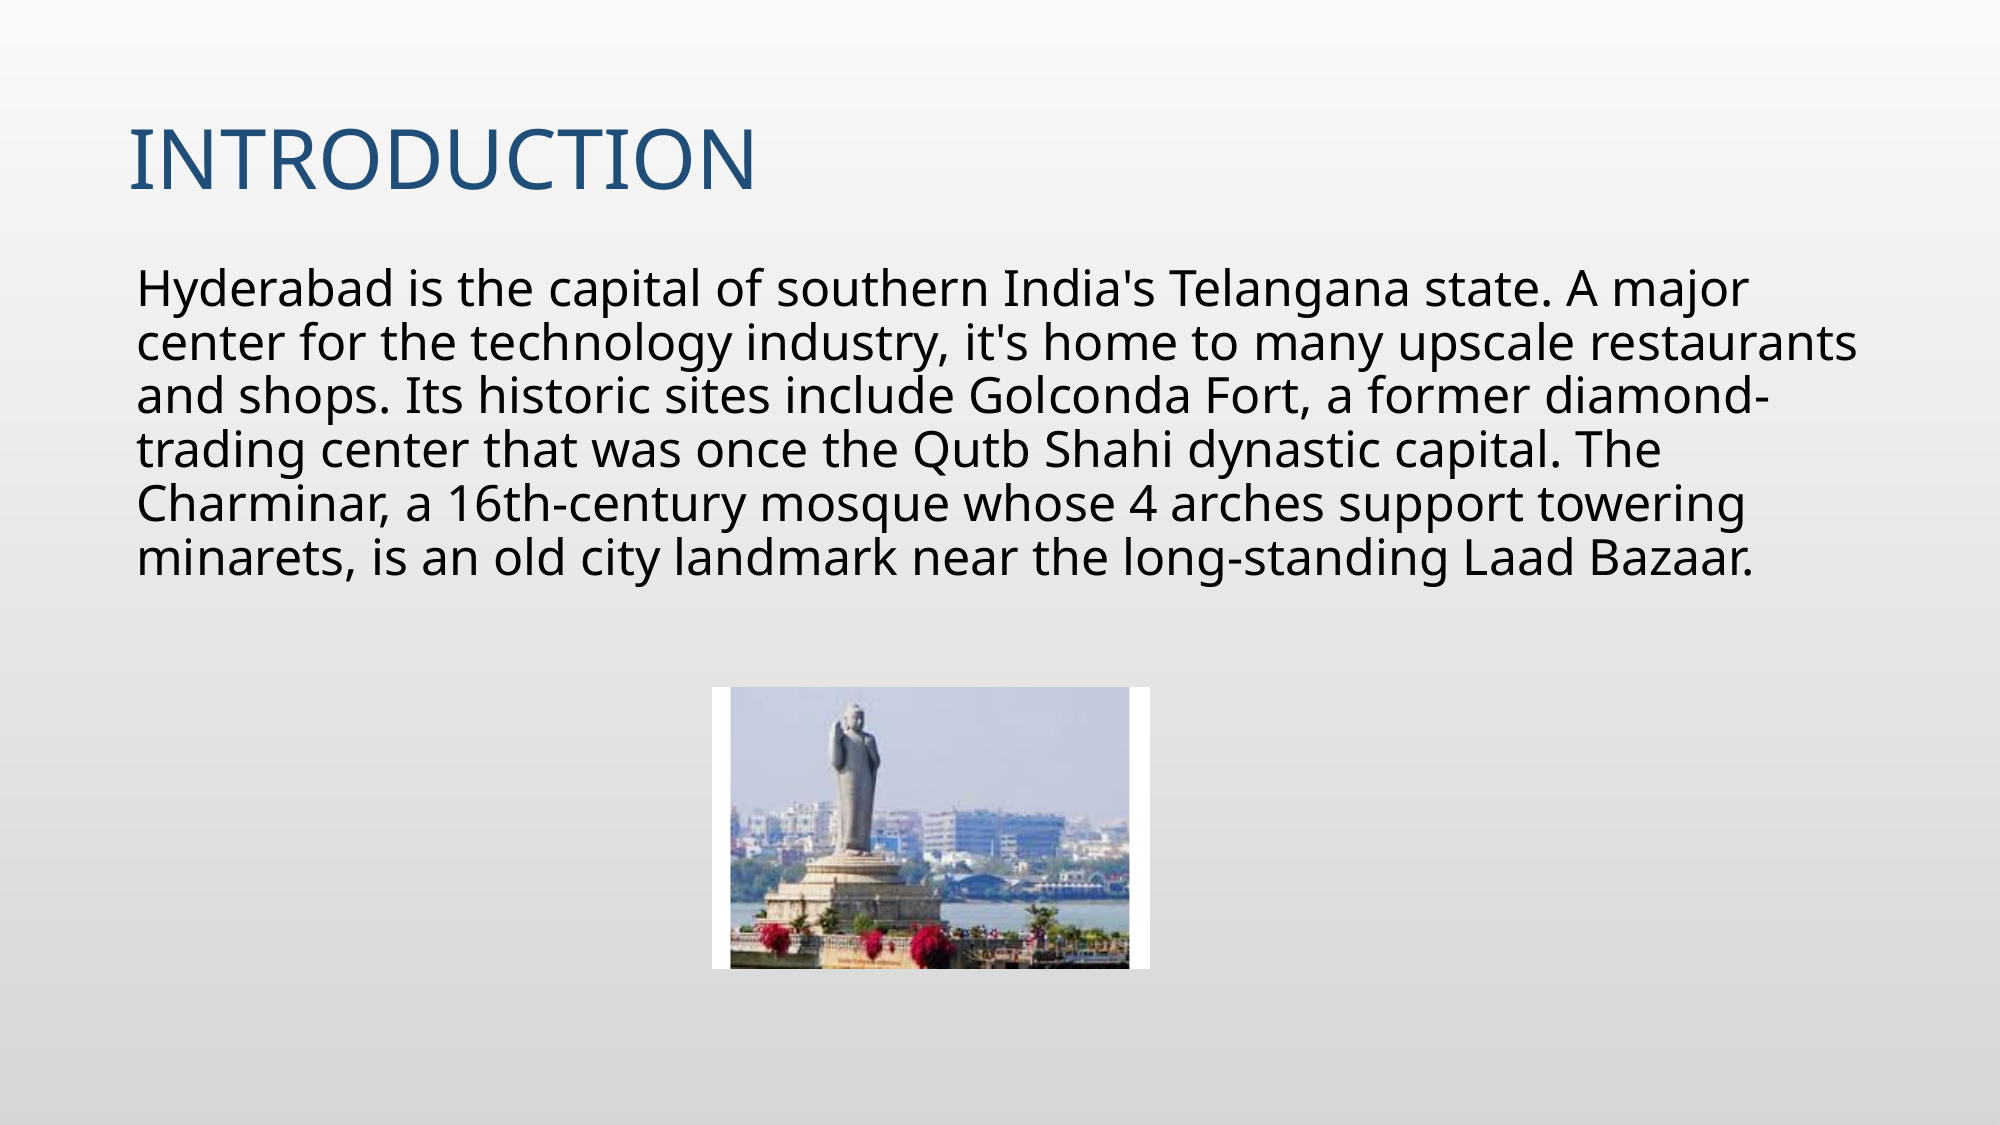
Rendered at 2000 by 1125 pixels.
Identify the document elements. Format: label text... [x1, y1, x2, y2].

title Introduction [113, 42, 1591, 216]
list Hyderabad is the capital of southern India's Telangana state. A major center for the technology industry, it's home to many upscale restaurants and shops. Its historic sites include Golconda Fort, a former diamond-trading center that was once the Qutb Shahi dynastic capital. The Charminar, a 16th-century mosque whose 4 arches support towering minarets, is an old city landmark near the long-standing Laad Bazaar. [113, 255, 1886, 1094]
picture [712, 687, 1150, 969]
